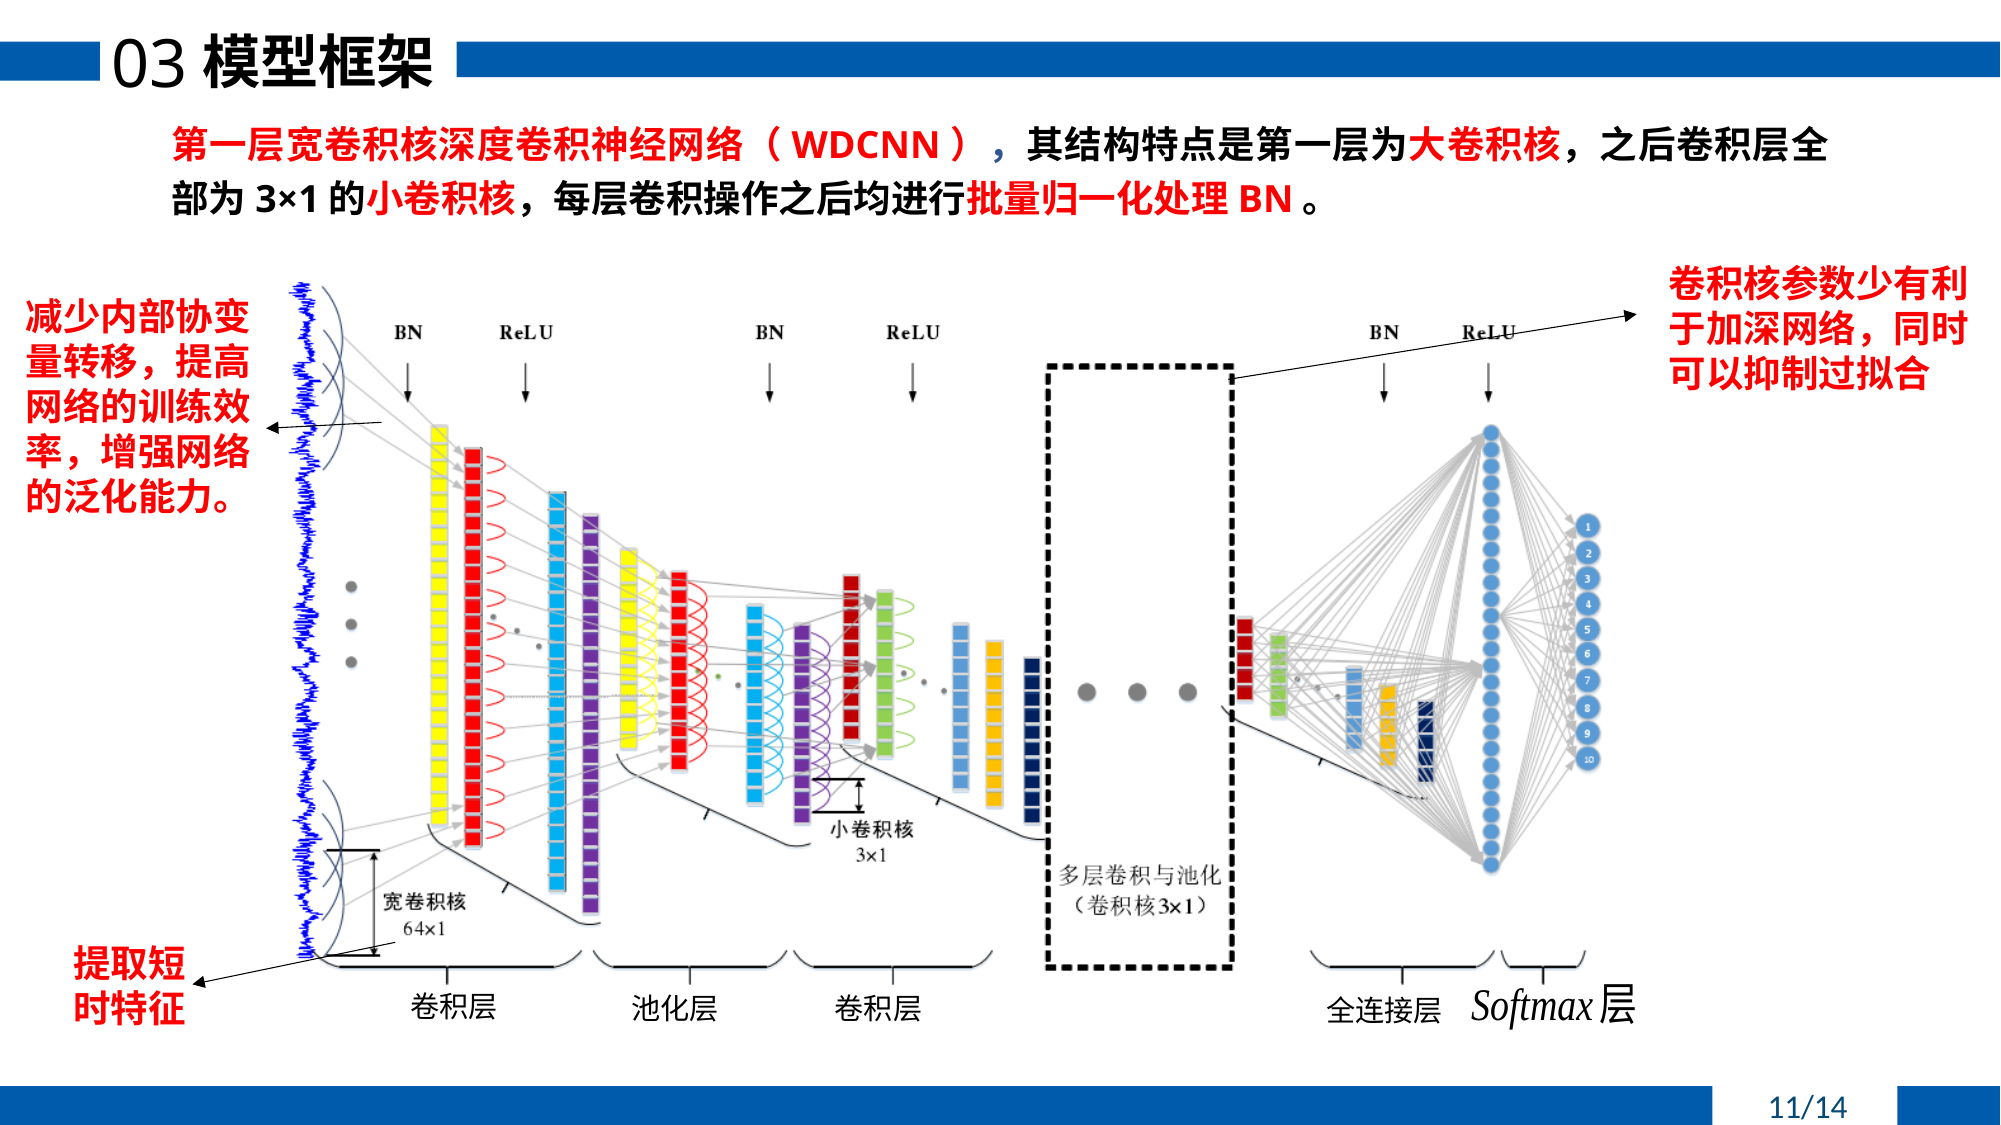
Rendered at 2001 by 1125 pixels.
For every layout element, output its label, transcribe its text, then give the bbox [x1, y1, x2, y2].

text_box [1896, 1085, 2000, 1125]
slide_number 11/14 [1412, 1075, 1863, 1125]
text_box 减少内部协变量转移，提高网络的训练效率，增强网络的泛化能力。 [11, 285, 267, 571]
text_box 提取短时特征 [58, 932, 204, 1038]
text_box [90, 13, 507, 110]
text_box 第一层宽卷积核深度卷积神经网络（WDCNN），其结构特点是第一层为大卷积核，之后卷积层全部为3×1的小卷积核，每层卷积操作之后均进行批量归一化处理BN。 [156, 104, 1844, 228]
text_box [0, 41, 90, 82]
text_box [280, 267, 1638, 1035]
text_box [0, 1085, 1412, 1125]
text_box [192, 942, 396, 985]
text_box [507, 41, 2000, 78]
text_box 卷积核参数少有利于加深网络，同时可以抑制过拟合 [1653, 252, 1989, 402]
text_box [1228, 314, 1637, 380]
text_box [266, 422, 382, 430]
